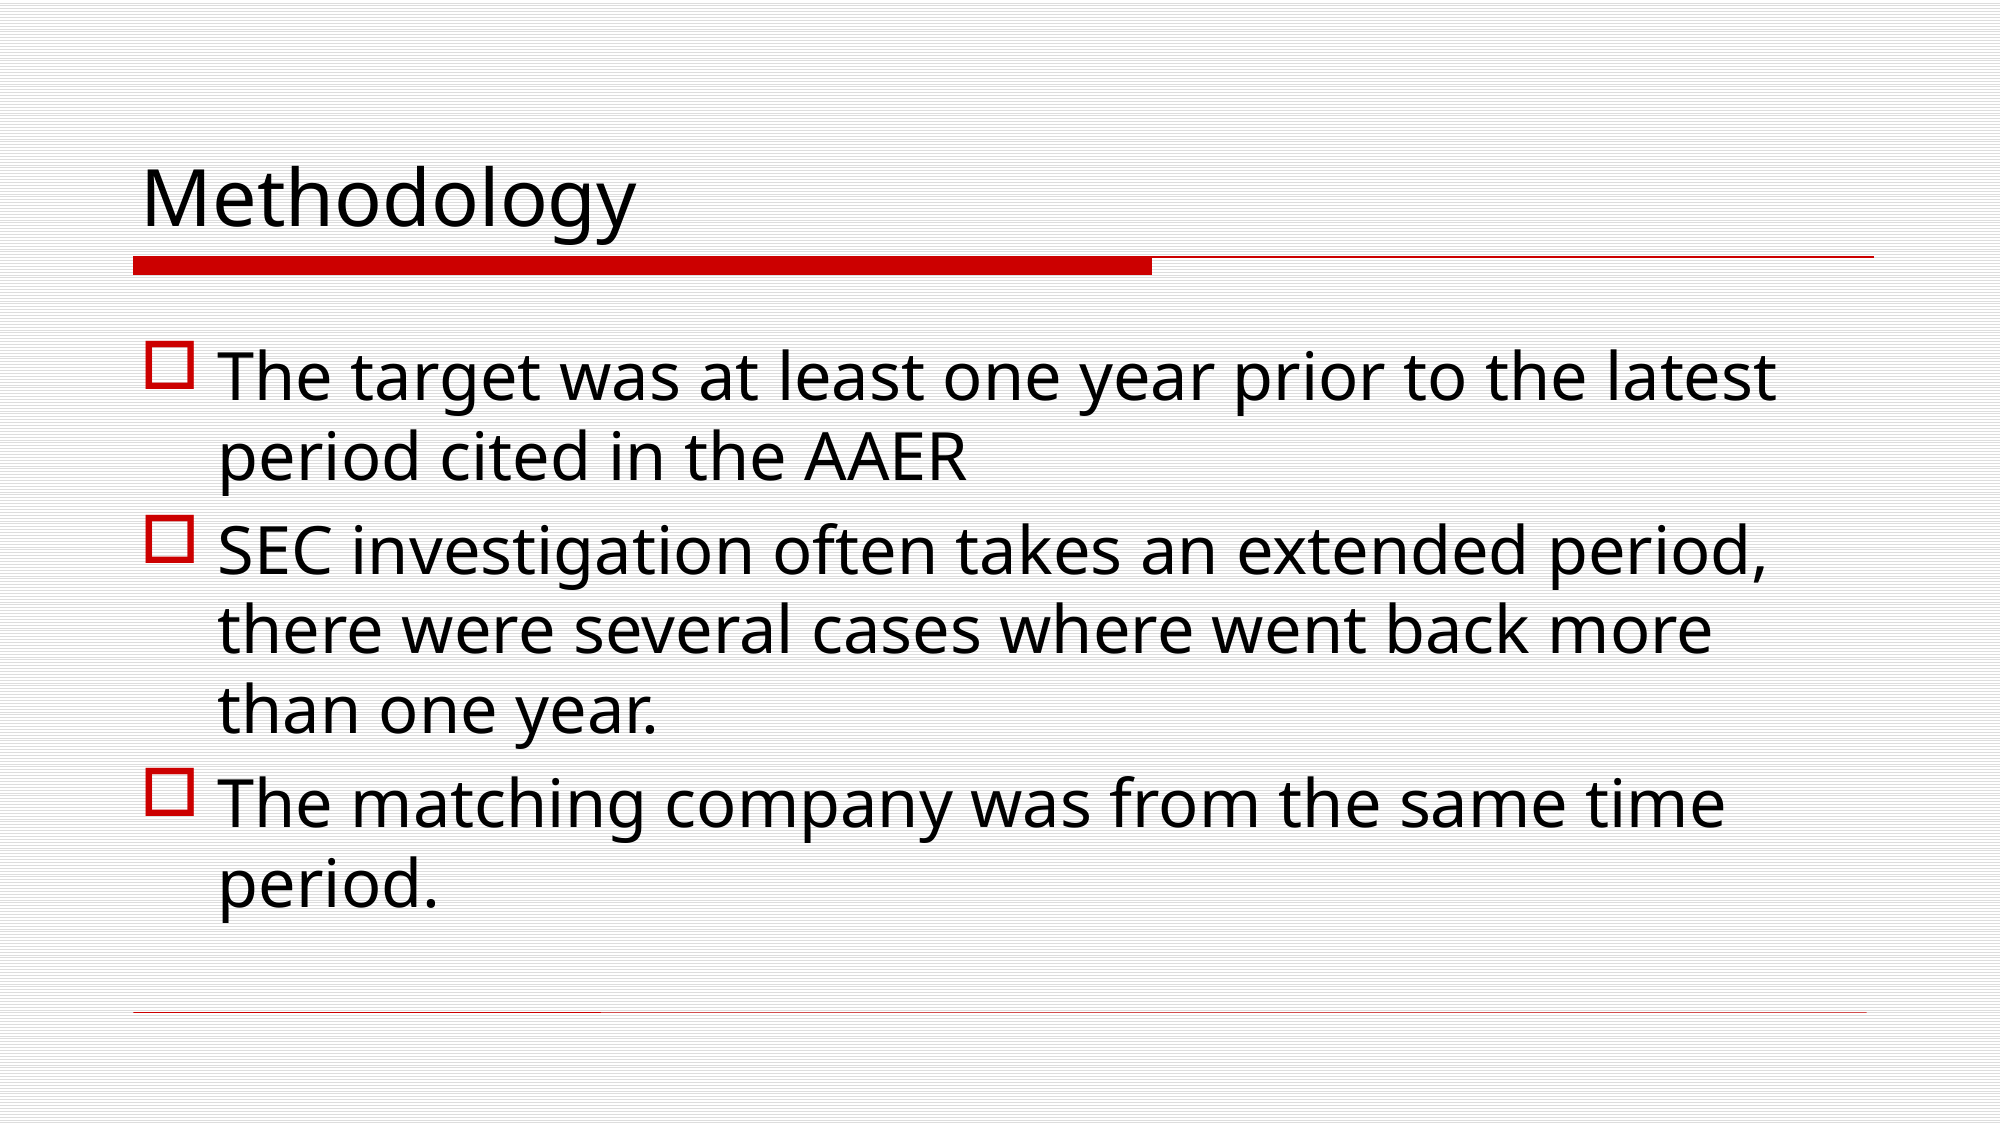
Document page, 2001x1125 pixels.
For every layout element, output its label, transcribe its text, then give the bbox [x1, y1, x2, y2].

title Methodology [125, 49, 1876, 250]
list The target was at least one year prior to the latest period cited in the AAER SEC investigation often takes an extended period, there were several cases where went back more than one year. The matching company was from the same time period. [125, 326, 1876, 1027]
